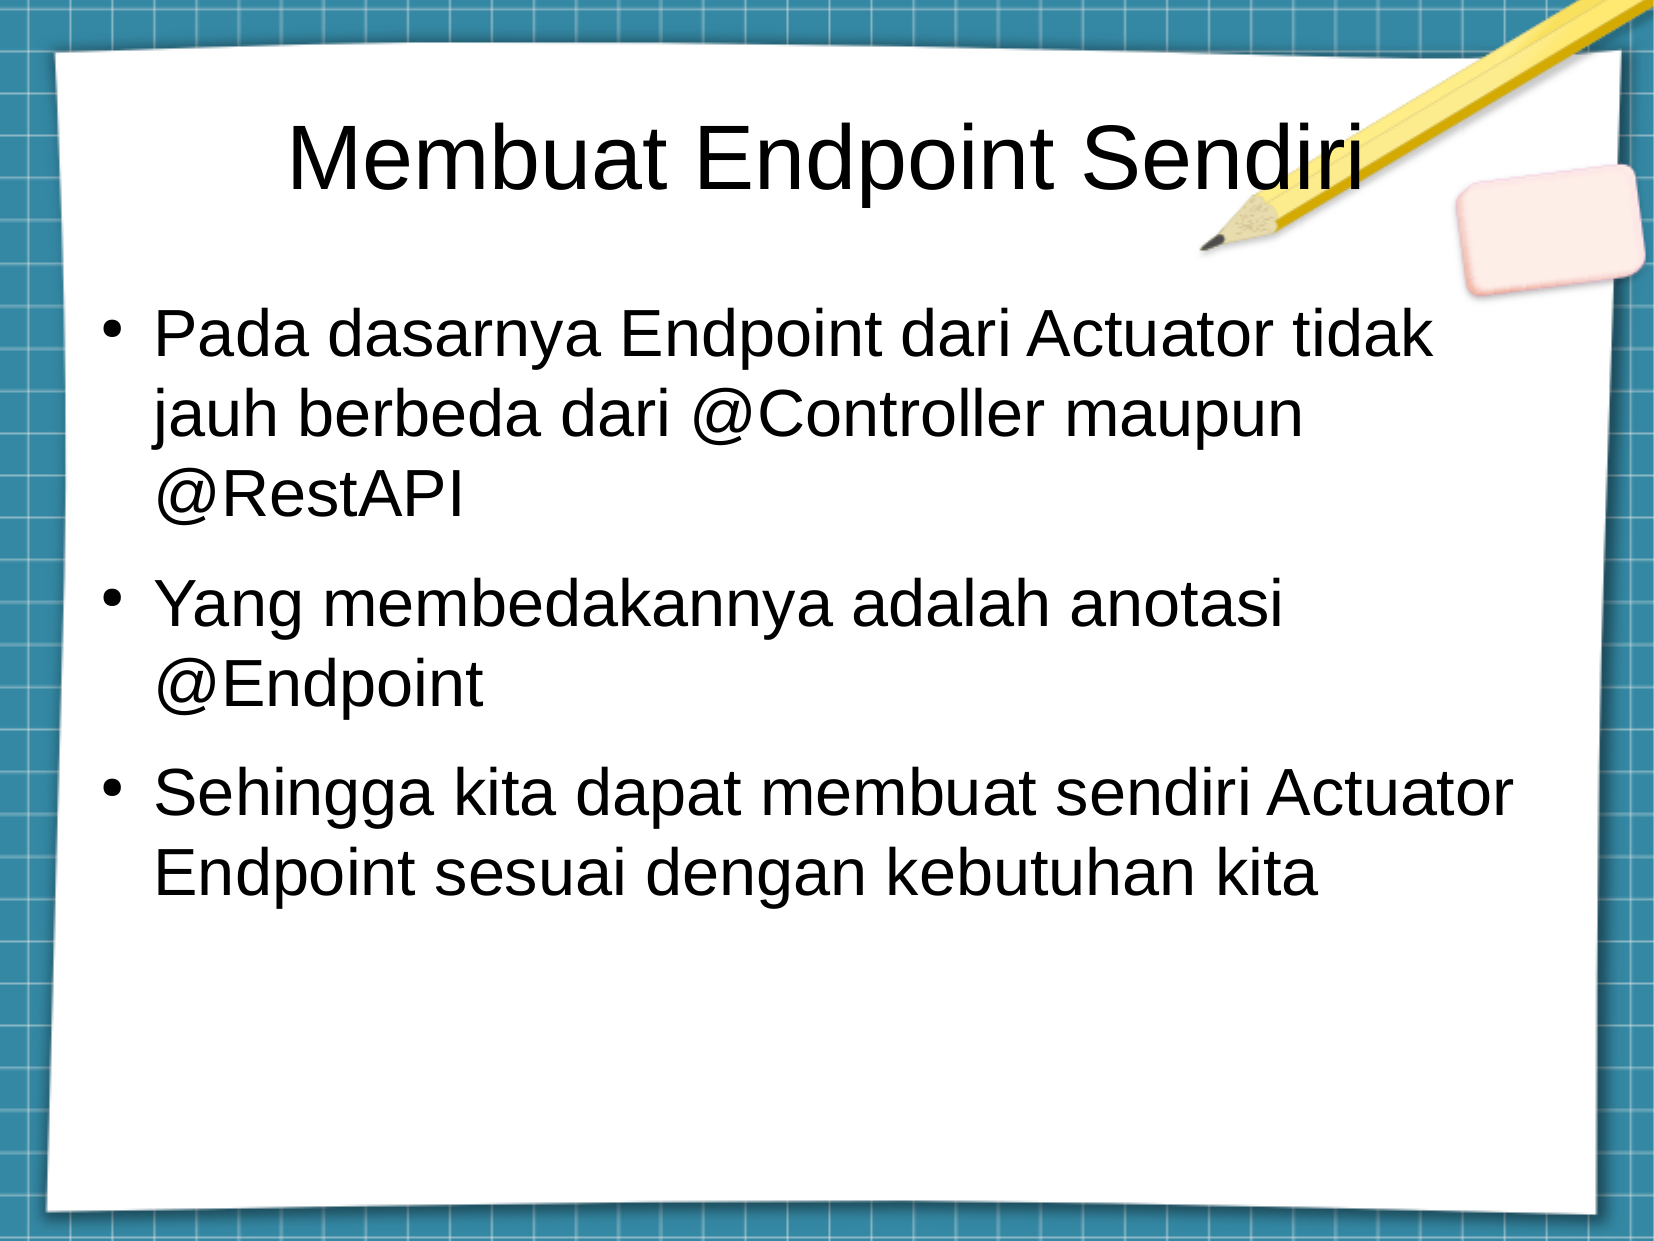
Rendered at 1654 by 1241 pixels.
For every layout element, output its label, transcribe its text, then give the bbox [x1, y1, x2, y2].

list Pada dasarnya Endpoint dari Actuator tidak jauh berbeda dari @Controller maupun @RestAPI Yang membedakannya adalah anotasi @Endpoint Sehingga kita dapat membuat sendiri Actuator Endpoint sesuai dengan kebutuhan kita [82, 290, 1571, 1010]
picture [0, 0, 1654, 1241]
title Membuat Endpoint Sendiri [82, 49, 1571, 257]
